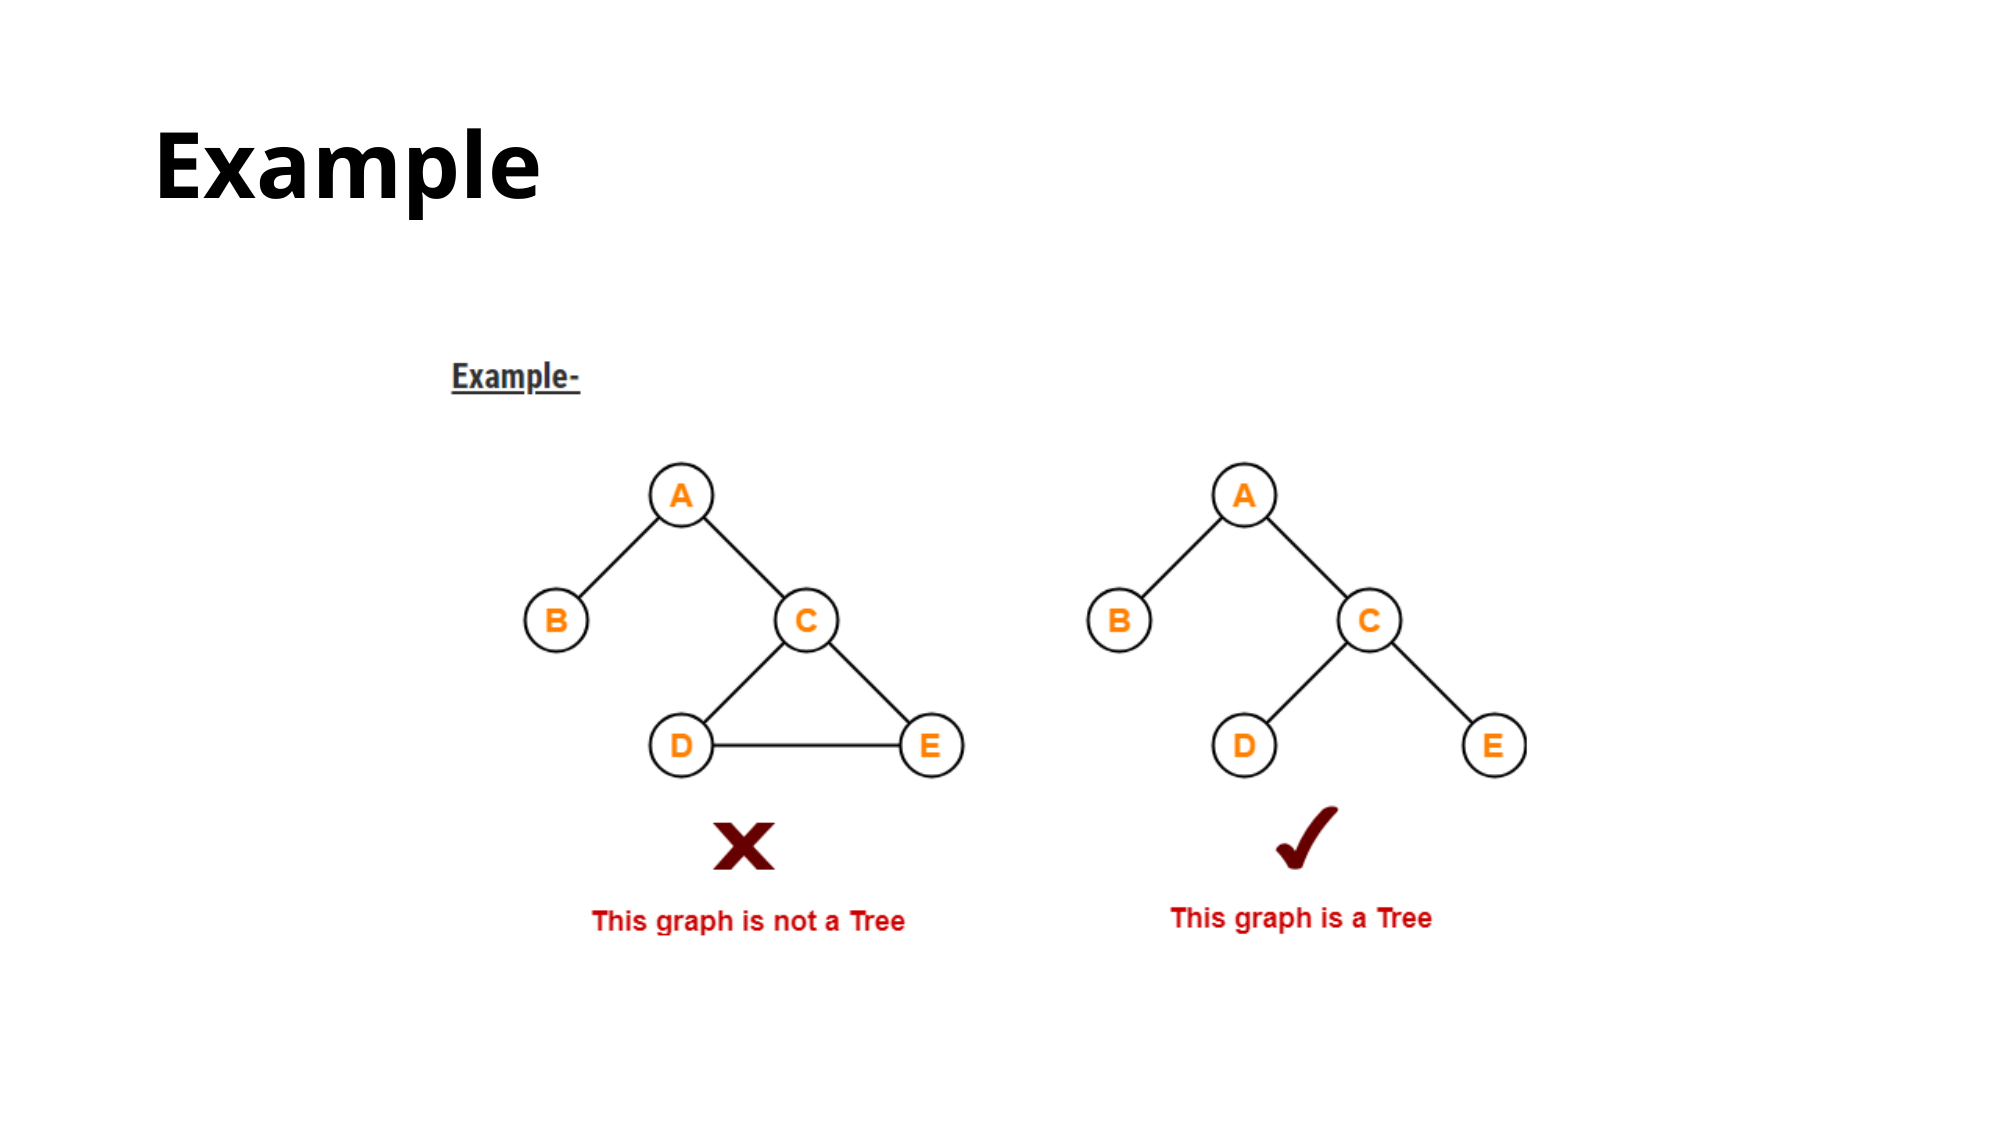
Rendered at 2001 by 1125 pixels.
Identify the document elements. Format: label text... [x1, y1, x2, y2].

title Example [137, 59, 1863, 278]
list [437, 332, 1563, 981]
